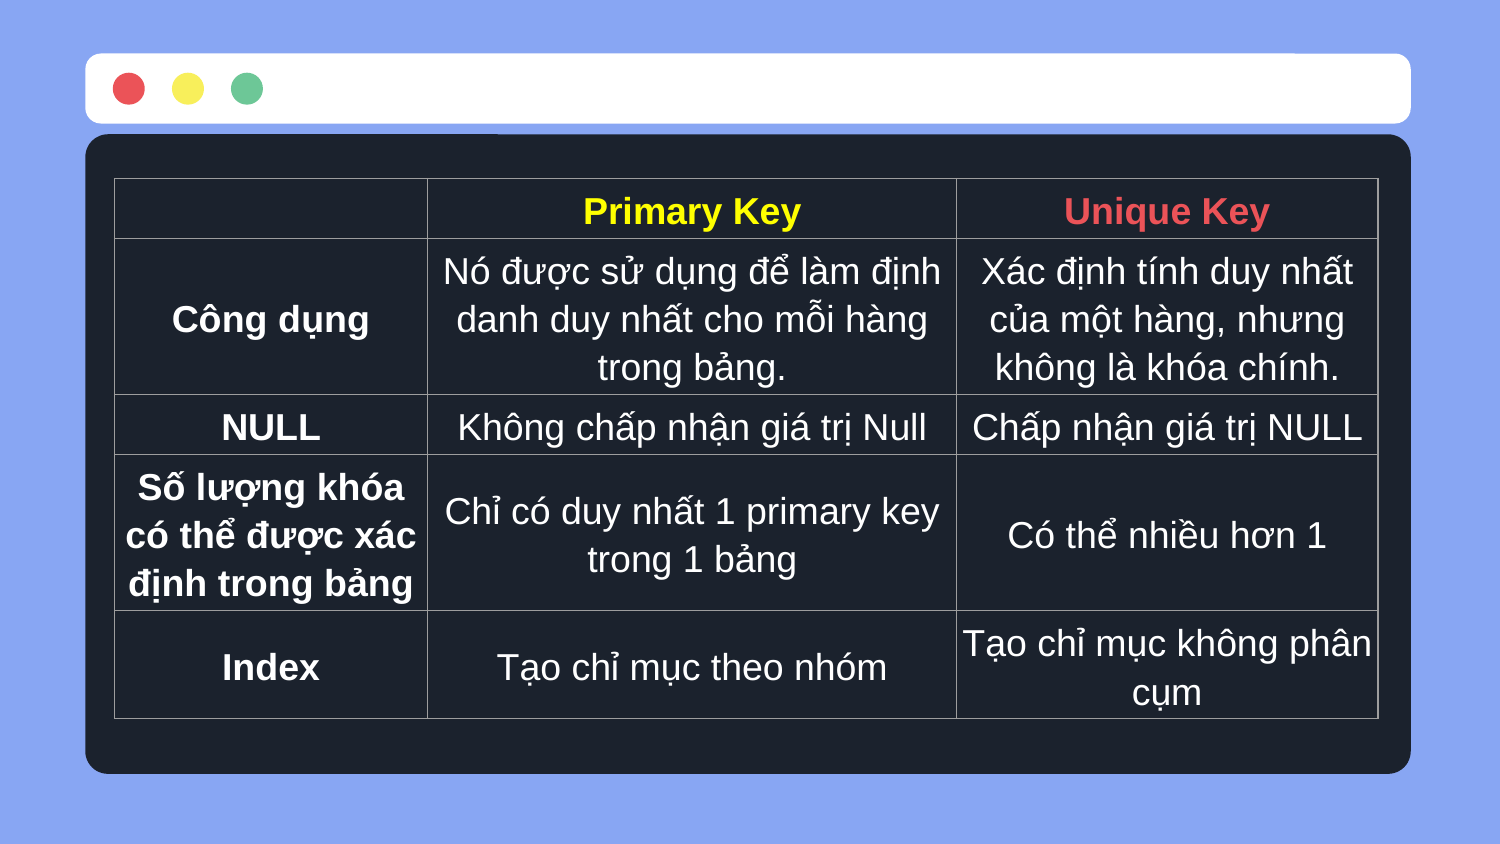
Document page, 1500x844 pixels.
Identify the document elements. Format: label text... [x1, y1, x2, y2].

table_cell Xác định tính duy nhất của một hàng, nhưng không là khóa chính. [957, 239, 1377, 394]
table_cell Tạo chỉ mục không phân cụm [957, 611, 1377, 718]
table_cell NULL [115, 395, 427, 454]
table_cell Index [115, 611, 427, 718]
table_header Unique Key [957, 179, 1377, 238]
table_cell Chấp nhận giá trị NULL [957, 395, 1377, 454]
table_header [115, 179, 427, 238]
table_header Primary Key [428, 179, 956, 238]
table_cell Có thể nhiều hơn 1 [957, 455, 1377, 610]
table_cell Chỉ có duy nhất 1 primary key trong 1 bảng [428, 455, 956, 610]
table_cell Không chấp nhận giá trị Null [428, 395, 956, 454]
table_cell Số lượng khóa có thể được xác định trong bảng [115, 455, 427, 610]
table_cell Nó được sử dụng để làm định danh duy nhất cho mỗi hàng trong bảng. [428, 239, 956, 394]
table_cell Tạo chỉ mục theo nhóm [428, 611, 956, 718]
table_cell Công dụng [115, 239, 427, 394]
